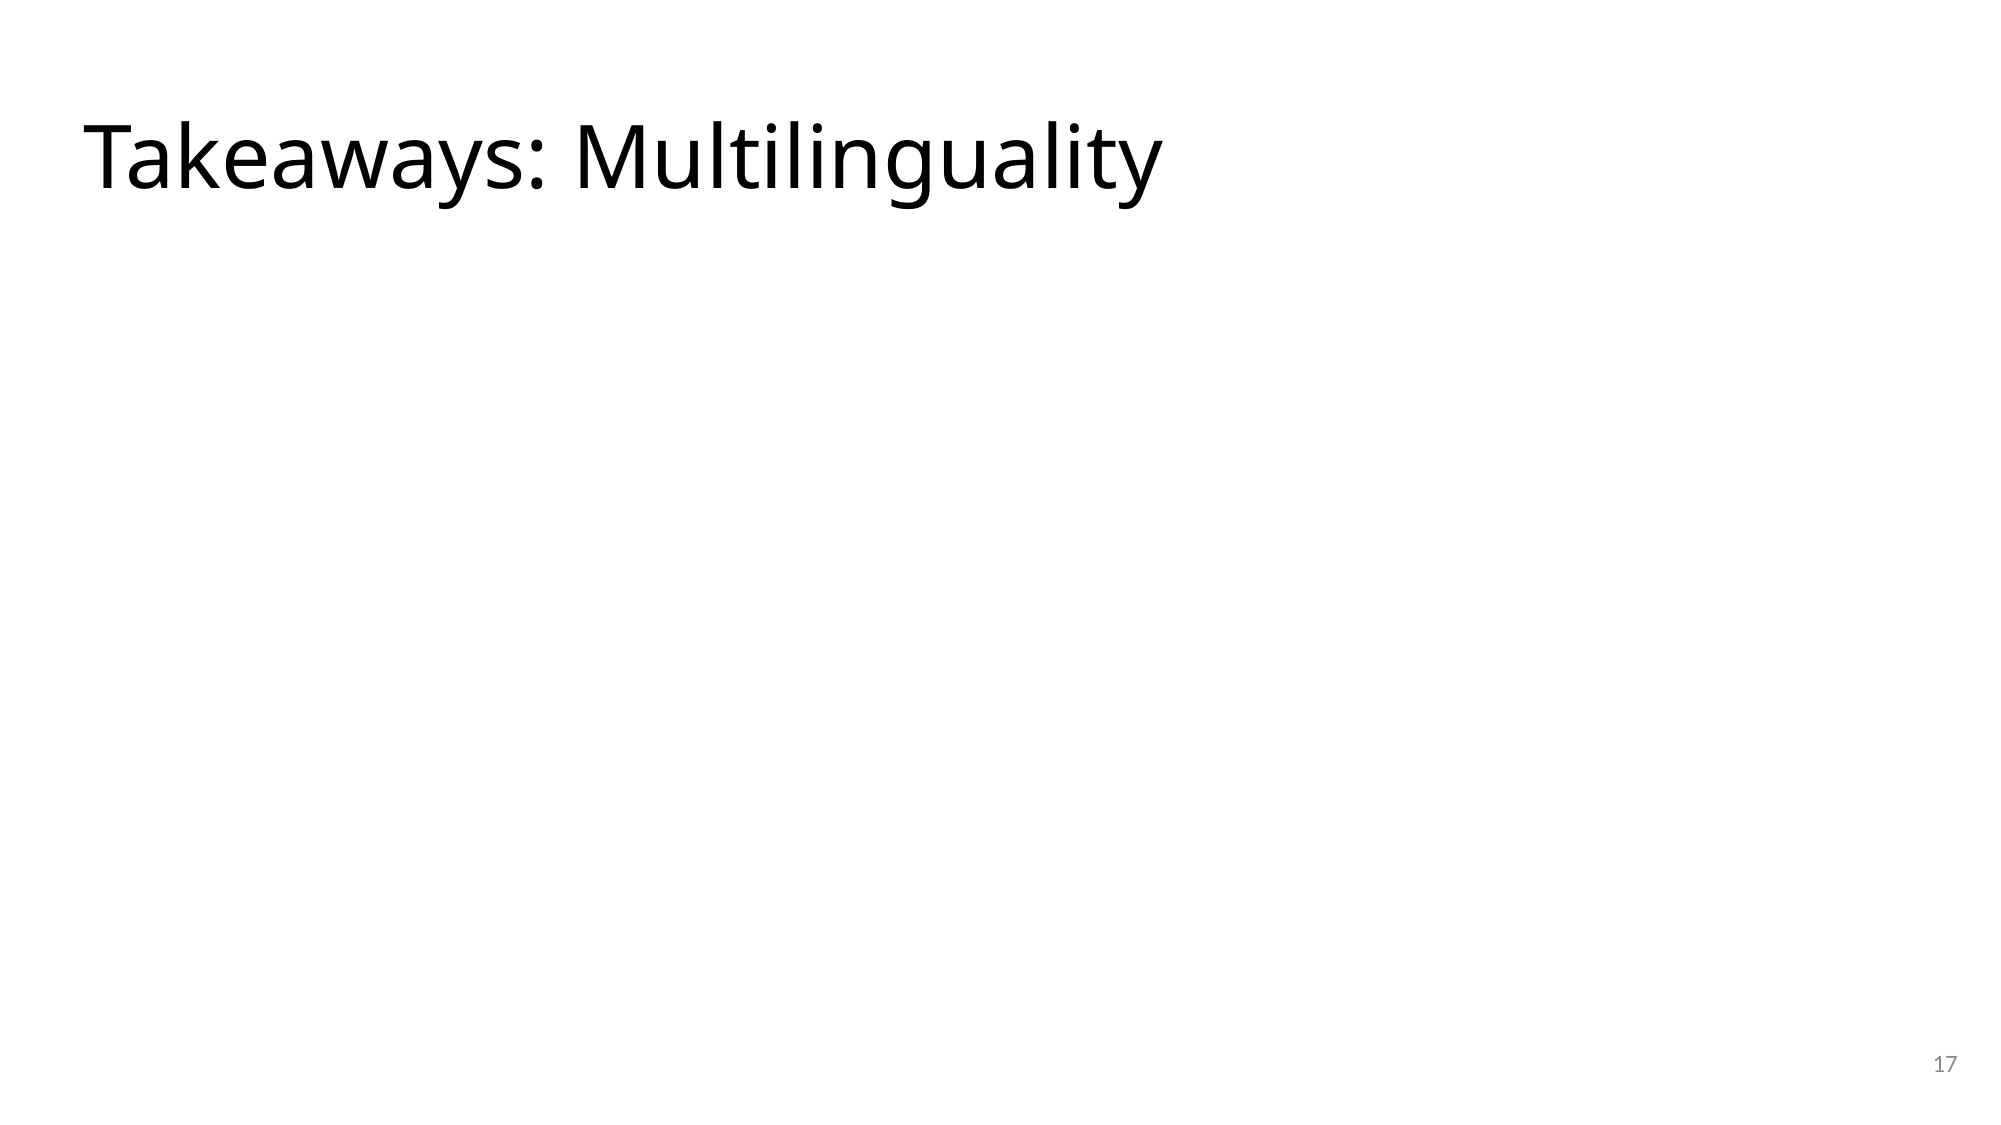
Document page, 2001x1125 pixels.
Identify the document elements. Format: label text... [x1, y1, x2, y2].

title Takeaways: Multilinguality [68, 97, 1932, 223]
slide_number 17 [1853, 1019, 1974, 1106]
